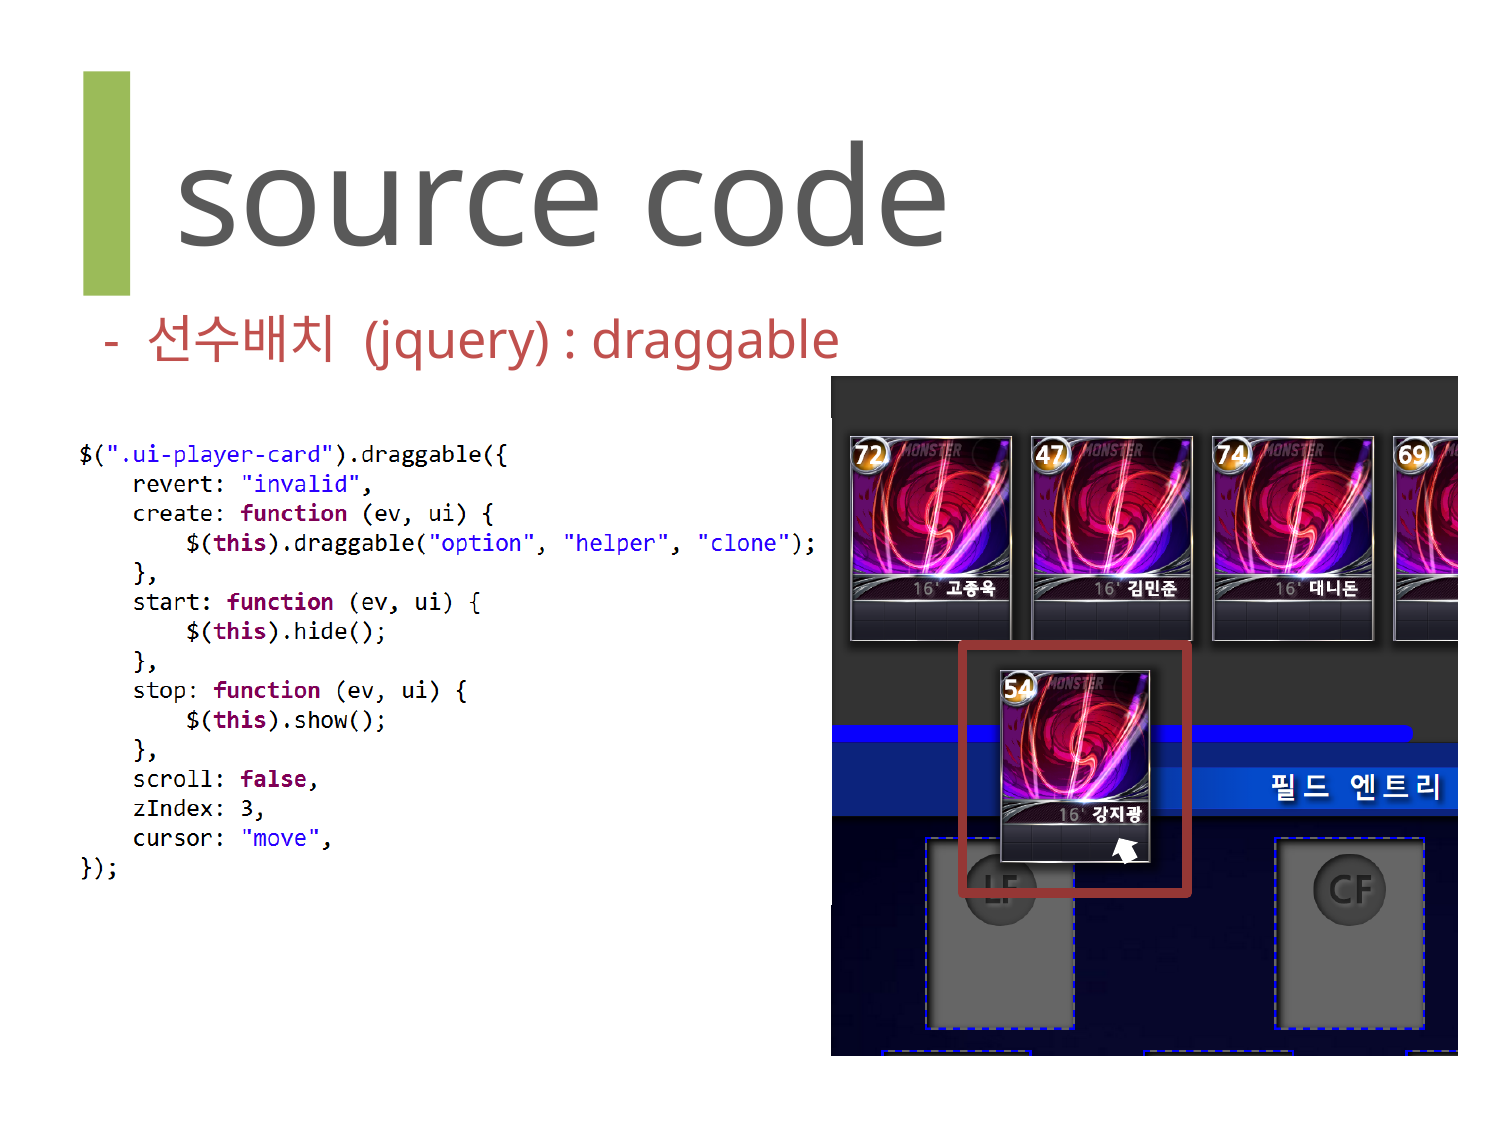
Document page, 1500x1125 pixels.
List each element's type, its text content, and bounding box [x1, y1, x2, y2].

text_box - 선수배치 (jquery) : draggable [88, 298, 1009, 377]
text_box [81, 69, 132, 298]
picture [40, 376, 1458, 1057]
title source code [159, 69, 1500, 311]
